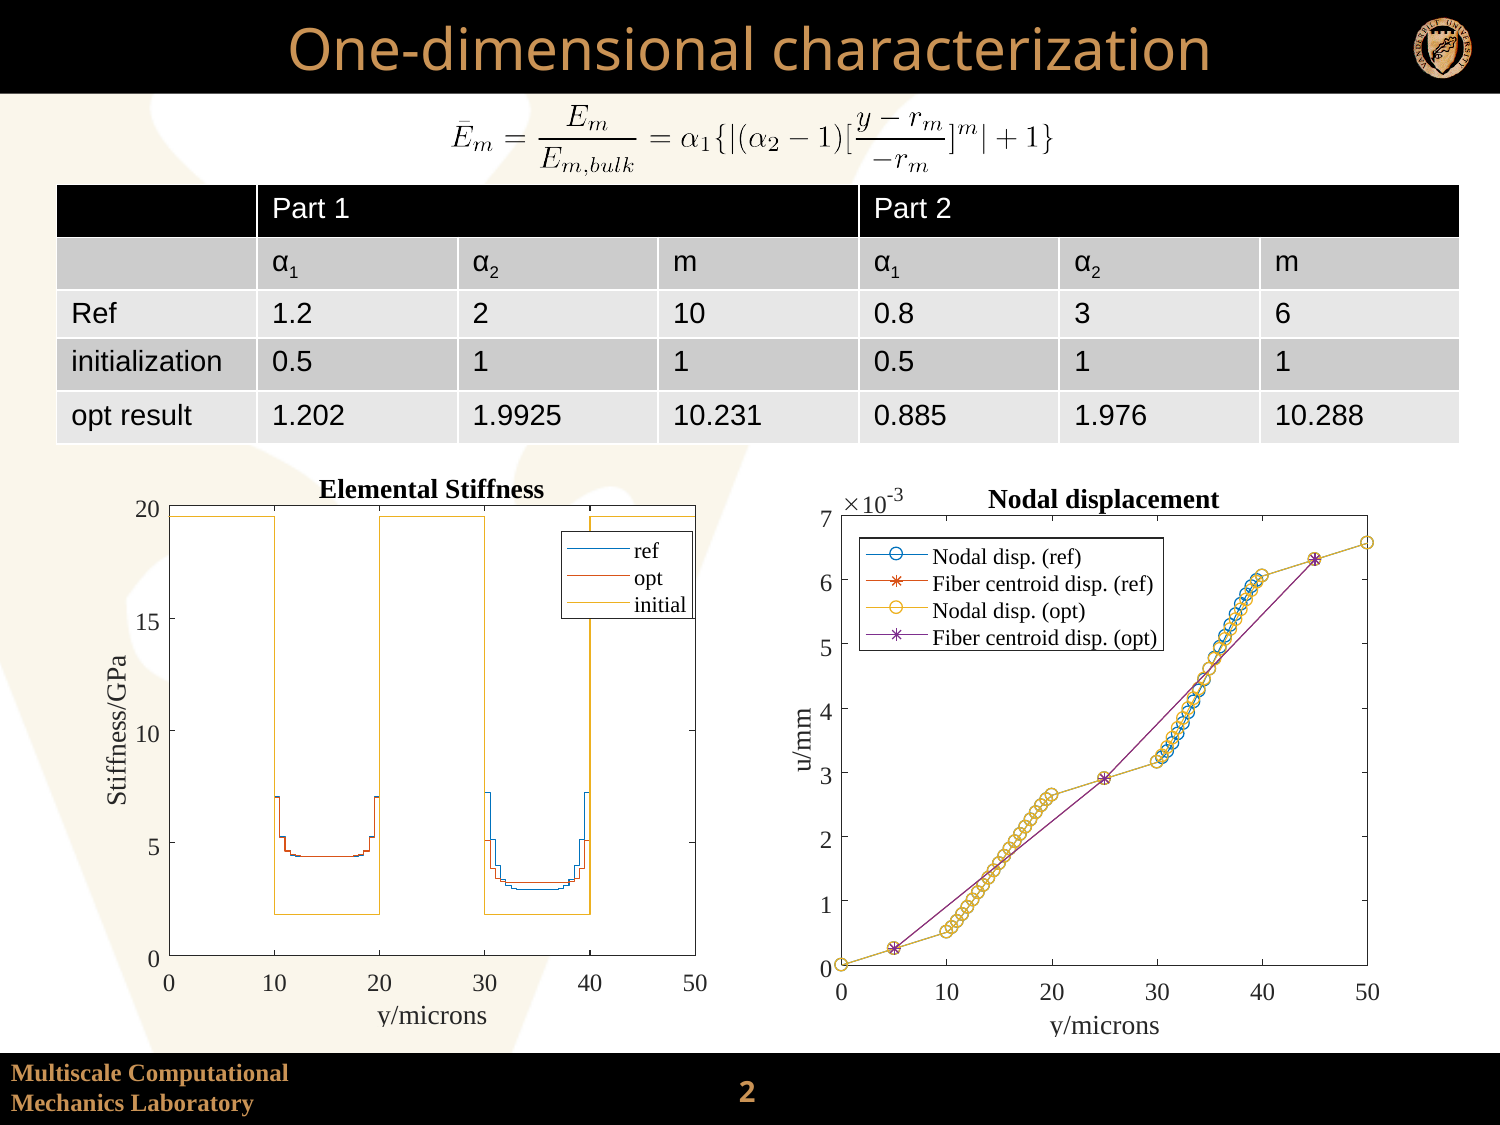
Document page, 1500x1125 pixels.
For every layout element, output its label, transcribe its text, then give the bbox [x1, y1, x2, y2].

table_cell 1.976 [1060, 392, 1259, 443]
table_cell α1 [860, 238, 1058, 289]
table_cell 0.5 [258, 339, 457, 390]
table_cell 1.9925 [459, 392, 657, 443]
table_cell 3 [1060, 291, 1259, 337]
table_cell 1 [1060, 339, 1259, 390]
table_cell m [659, 238, 858, 289]
table_cell Ref [57, 291, 256, 337]
table_cell 1.202 [258, 392, 457, 443]
table_cell 10.231 [659, 392, 858, 443]
table_cell α2 [1060, 238, 1259, 289]
table_header Part 1 [258, 185, 858, 237]
table_cell 0.885 [860, 392, 1058, 443]
table_cell m [1261, 238, 1459, 289]
table_cell 1 [659, 339, 858, 390]
table_cell α1 [258, 238, 457, 289]
table_cell 0.8 [860, 291, 1058, 337]
table_cell [57, 238, 256, 289]
table_cell opt result [57, 392, 256, 443]
picture [0, 94, 1500, 1053]
table_cell 6 [1261, 291, 1459, 337]
table_header [57, 185, 256, 237]
table_cell 1 [1261, 339, 1459, 390]
table_cell 0.5 [860, 339, 1058, 390]
table_cell 1.2 [258, 291, 457, 337]
table_cell 2 [459, 291, 657, 337]
picture [1412, 15, 1473, 79]
table_cell 10 [659, 291, 858, 337]
table_cell initialization [57, 339, 256, 390]
table_cell 10.288 [1261, 392, 1459, 443]
table_header Part 2 [860, 185, 1459, 237]
table_cell α2 [459, 238, 657, 289]
table_cell 1 [459, 339, 657, 390]
title One-dimensional characterization [112, 0, 1388, 142]
